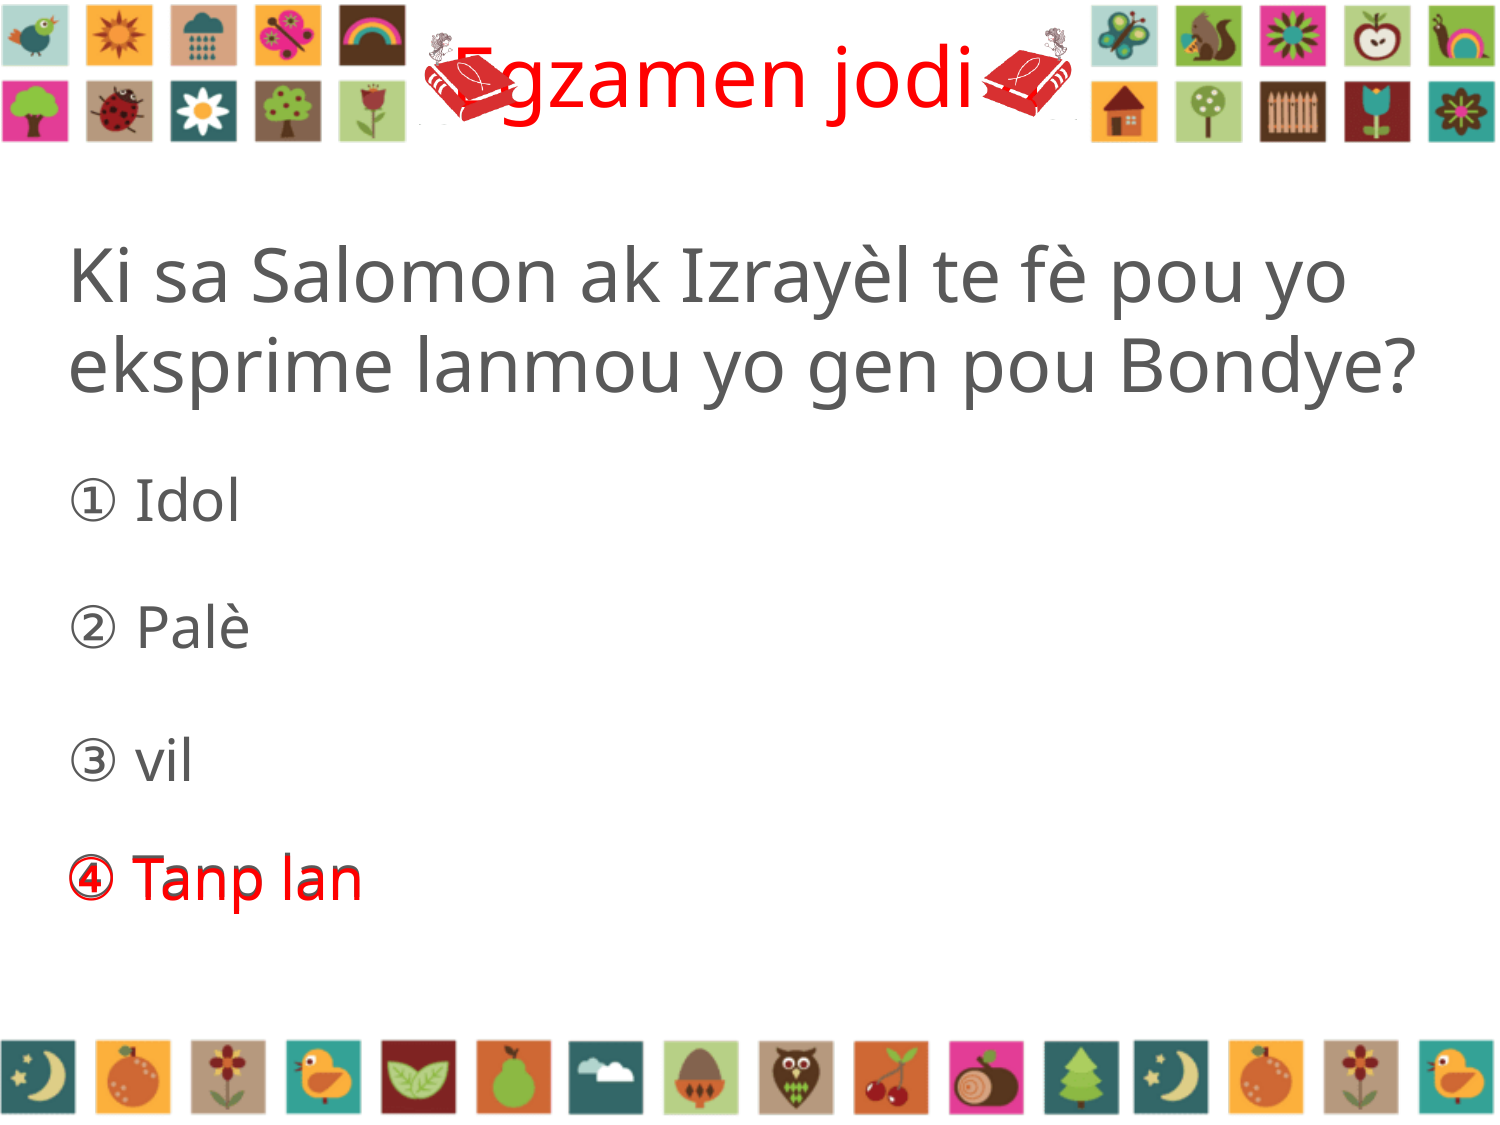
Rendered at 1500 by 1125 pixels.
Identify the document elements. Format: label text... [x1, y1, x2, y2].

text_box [0, 1028, 1500, 1118]
picture [950, 3, 1500, 150]
text_box Ki sa Salomon ak Izrayèl te fè pou yo eksprime lanmou yo gen pou Bondye? [53, 219, 1436, 415]
text_box ④ Tanp lan [50, 834, 1480, 919]
text_box ③ vil [53, 716, 1483, 801]
text_box ② Palè [53, 582, 1436, 668]
text_box ① Idol [53, 456, 1436, 541]
picture [0, 3, 550, 150]
text_box Egzamen jodi a [547, 16, 1078, 131]
